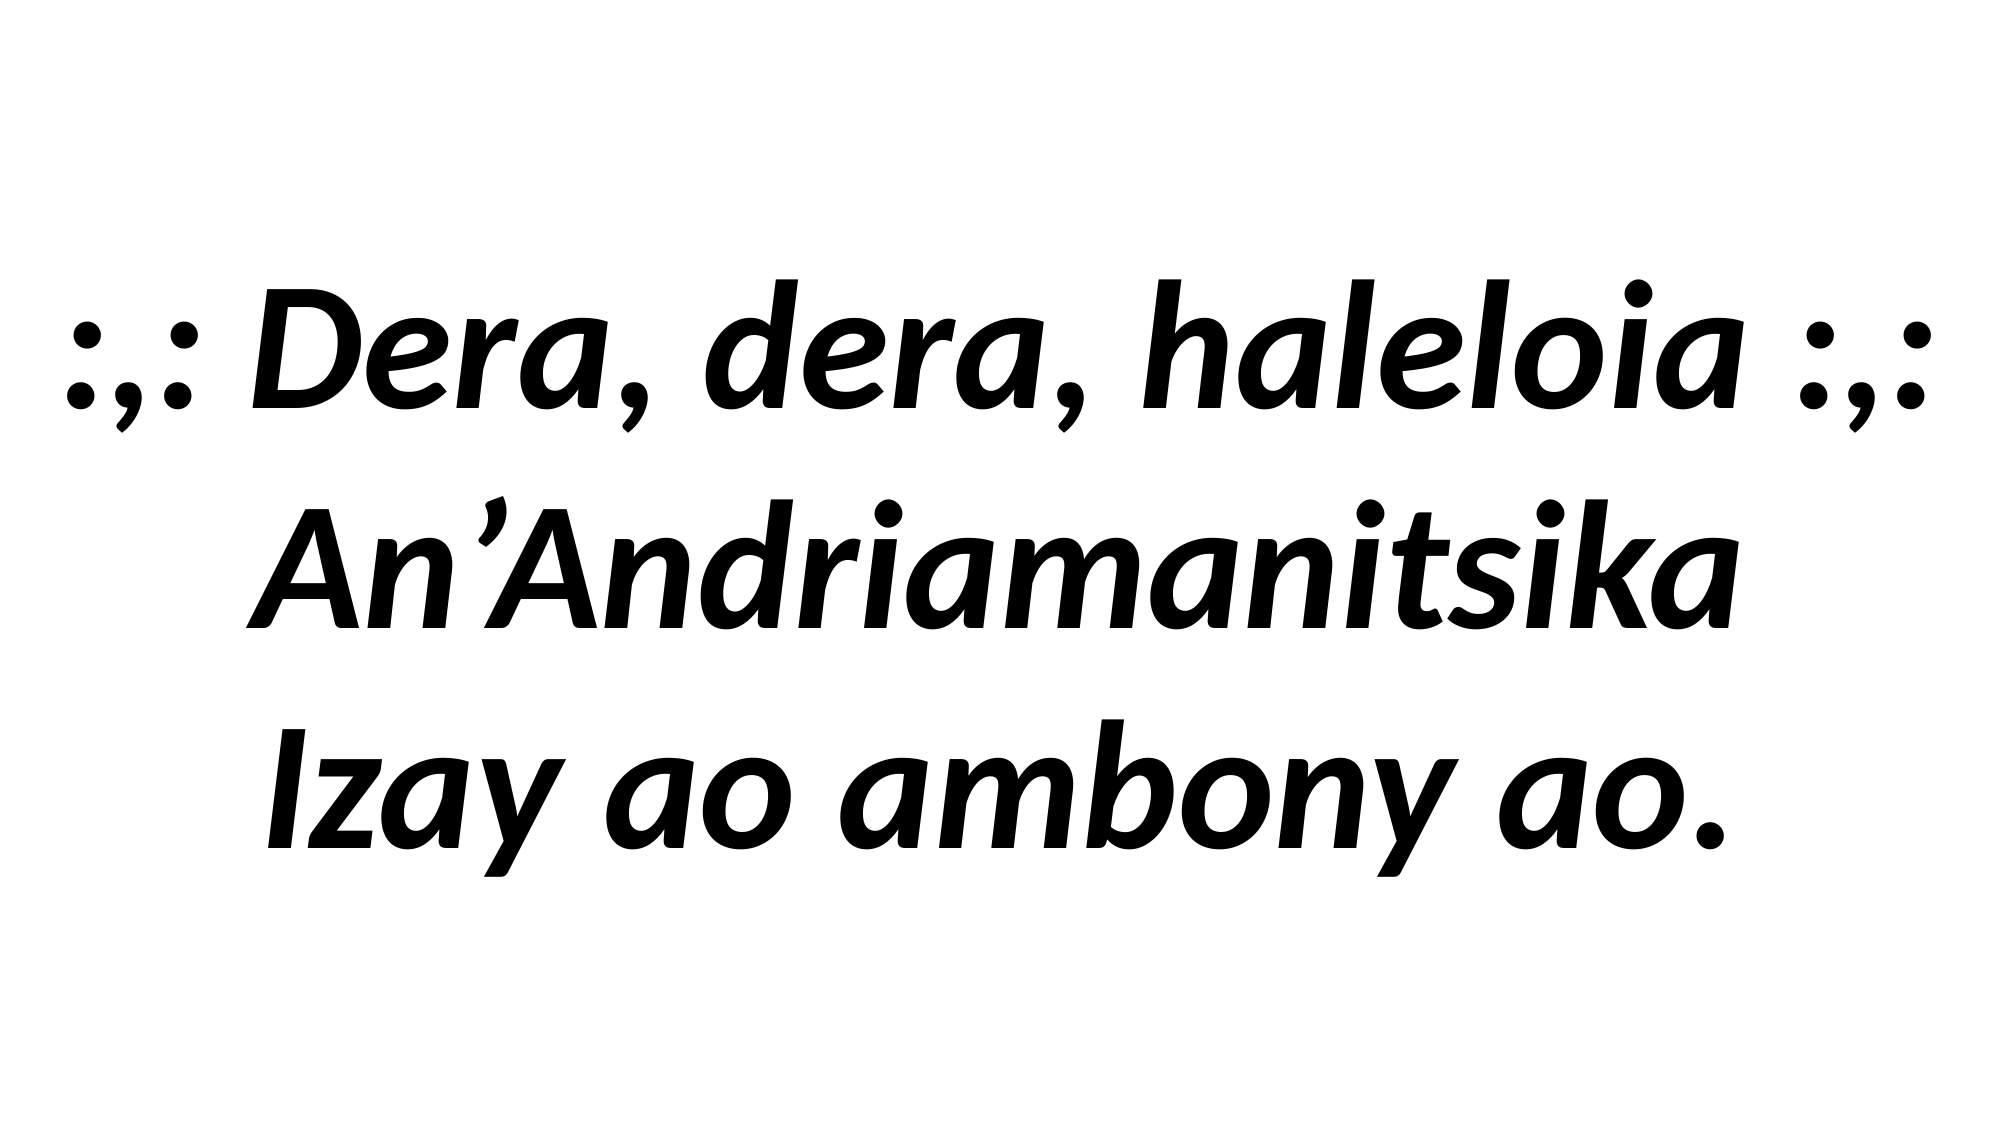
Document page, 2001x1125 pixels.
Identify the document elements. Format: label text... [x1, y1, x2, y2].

text_box :,: Dera, dera, haleloia :,: An’Andriamanitsika Izay ao ambony ao. [0, 218, 2000, 893]
